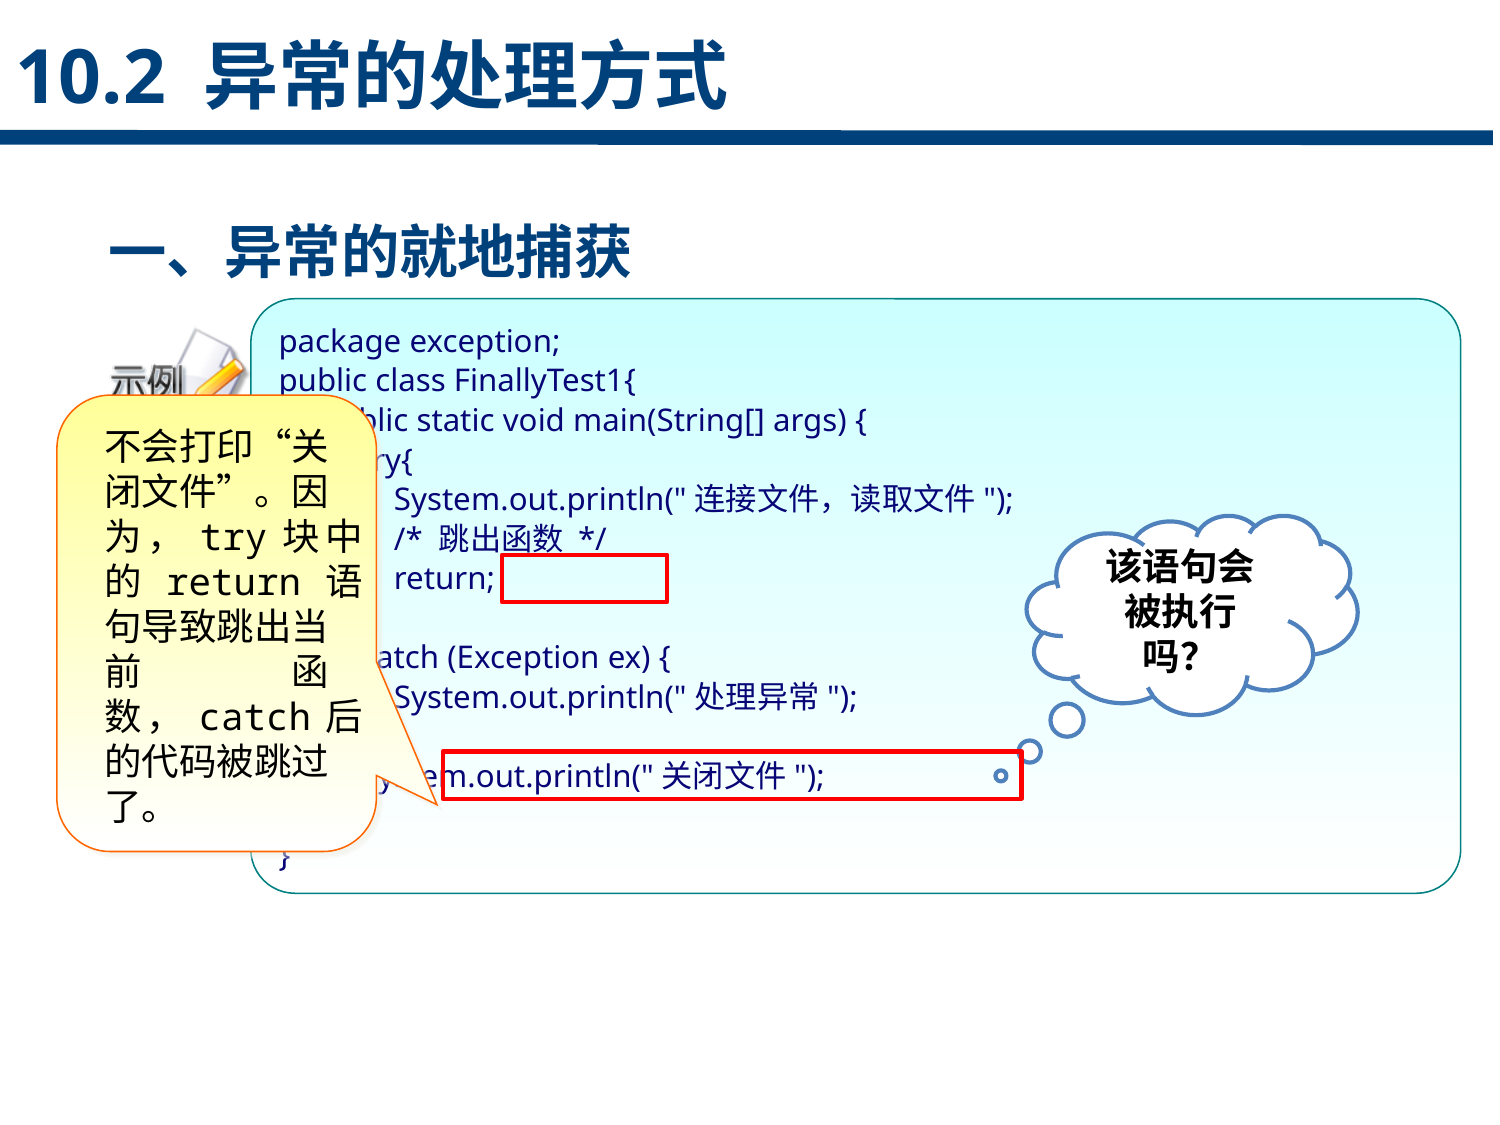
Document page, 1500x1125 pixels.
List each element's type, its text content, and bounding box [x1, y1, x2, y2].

text_box package exception; public class FinallyTest1{ public static void main(String[] args) { try{ System.out.println("连接文件，读取文件"); /* 跳出函数 */ return; } catch (Exception ex) { System.out.println("处理异常"); } System.out.println("关闭文件"); } } [251, 298, 1461, 894]
text_box [500, 553, 669, 604]
text_box [441, 749, 1024, 801]
picture [100, 325, 252, 440]
text_box 该语句会被执行吗？ [1024, 513, 1360, 718]
text_box 一、异常的就地捕获 [5, 172, 1317, 293]
text_box 不会打印“关闭文件”。因为，try块中的return语句导致跳出当前函数，catch后的代码被跳过了。 [56, 395, 437, 852]
text_box 10.2 异常的处理方式 [1, 21, 744, 127]
text_box 该语句会被执行吗？ [1048, 701, 1086, 739]
text_box 该语句会被执行吗？ [1016, 738, 1043, 765]
